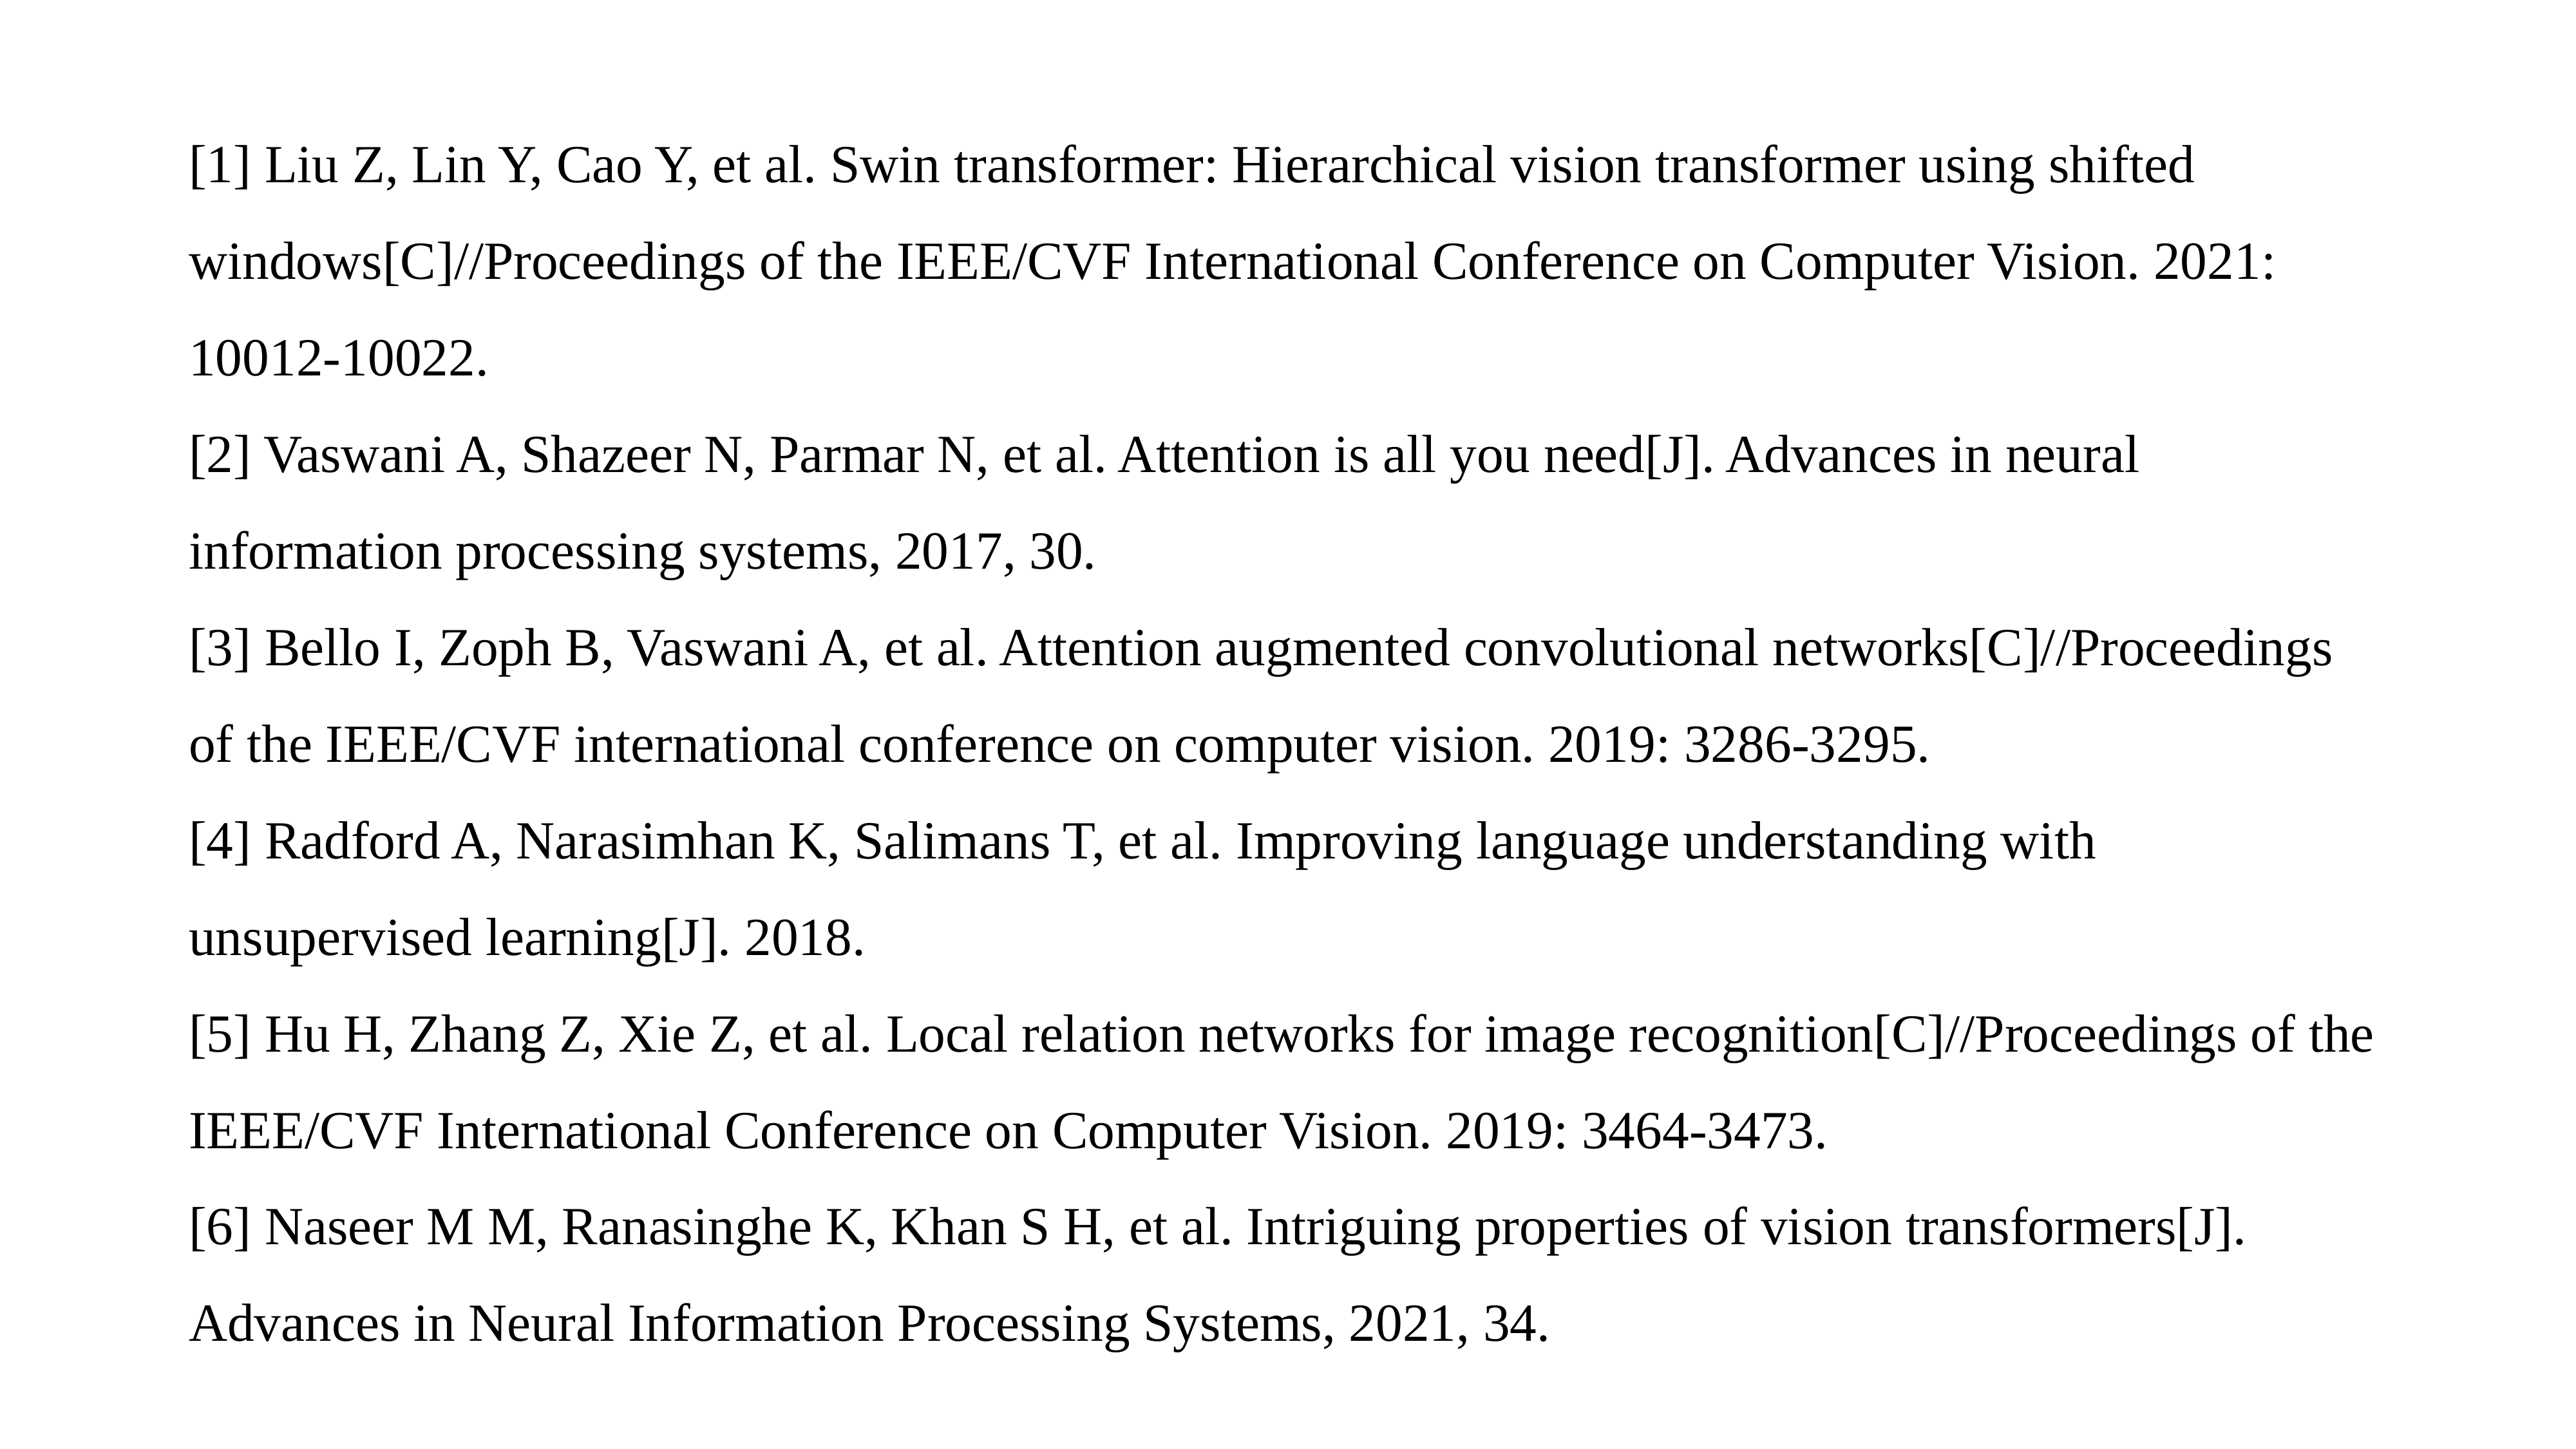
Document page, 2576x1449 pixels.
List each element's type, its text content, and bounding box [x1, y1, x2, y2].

text_box [1] Liu Z, Lin Y, Cao Y, et al. Swin transformer: Hierarchical vision transformer using shifted windows[C]//Proceedings of the IEEE/CVF International Conference on Computer Vision. 2021: 10012-10022. [2] Vaswani A, Shazeer N, Parmar N, et al. Attention is all you need[J]. Advances in neural information processing systems, 2017, 30. [3] Bello I, Zoph B, Vaswani A, et al. Attention augmented convolutional networks[C]//Proceedings of the IEEE/CVF international conference on computer vision. 2019: 3286-3295. [4] Radford A, Narasimhan K, Salimans T, et al. Improving language understanding with unsupervised learning[J]. 2018. [5] Hu H, Zhang Z, Xie Z, et al. Local relation networks for image recognition[C]//Proceedings of the IEEE/CVF International Conference on Computer Vision. 2019: 3464-3473. [6] Naseer M M, Ranasinghe K, Khan S H, et al. Intriguing properties of vision transformers[J]. Advances in Neural Information Processing Systems, 2021, 34. [183, 91, 2392, 1358]
